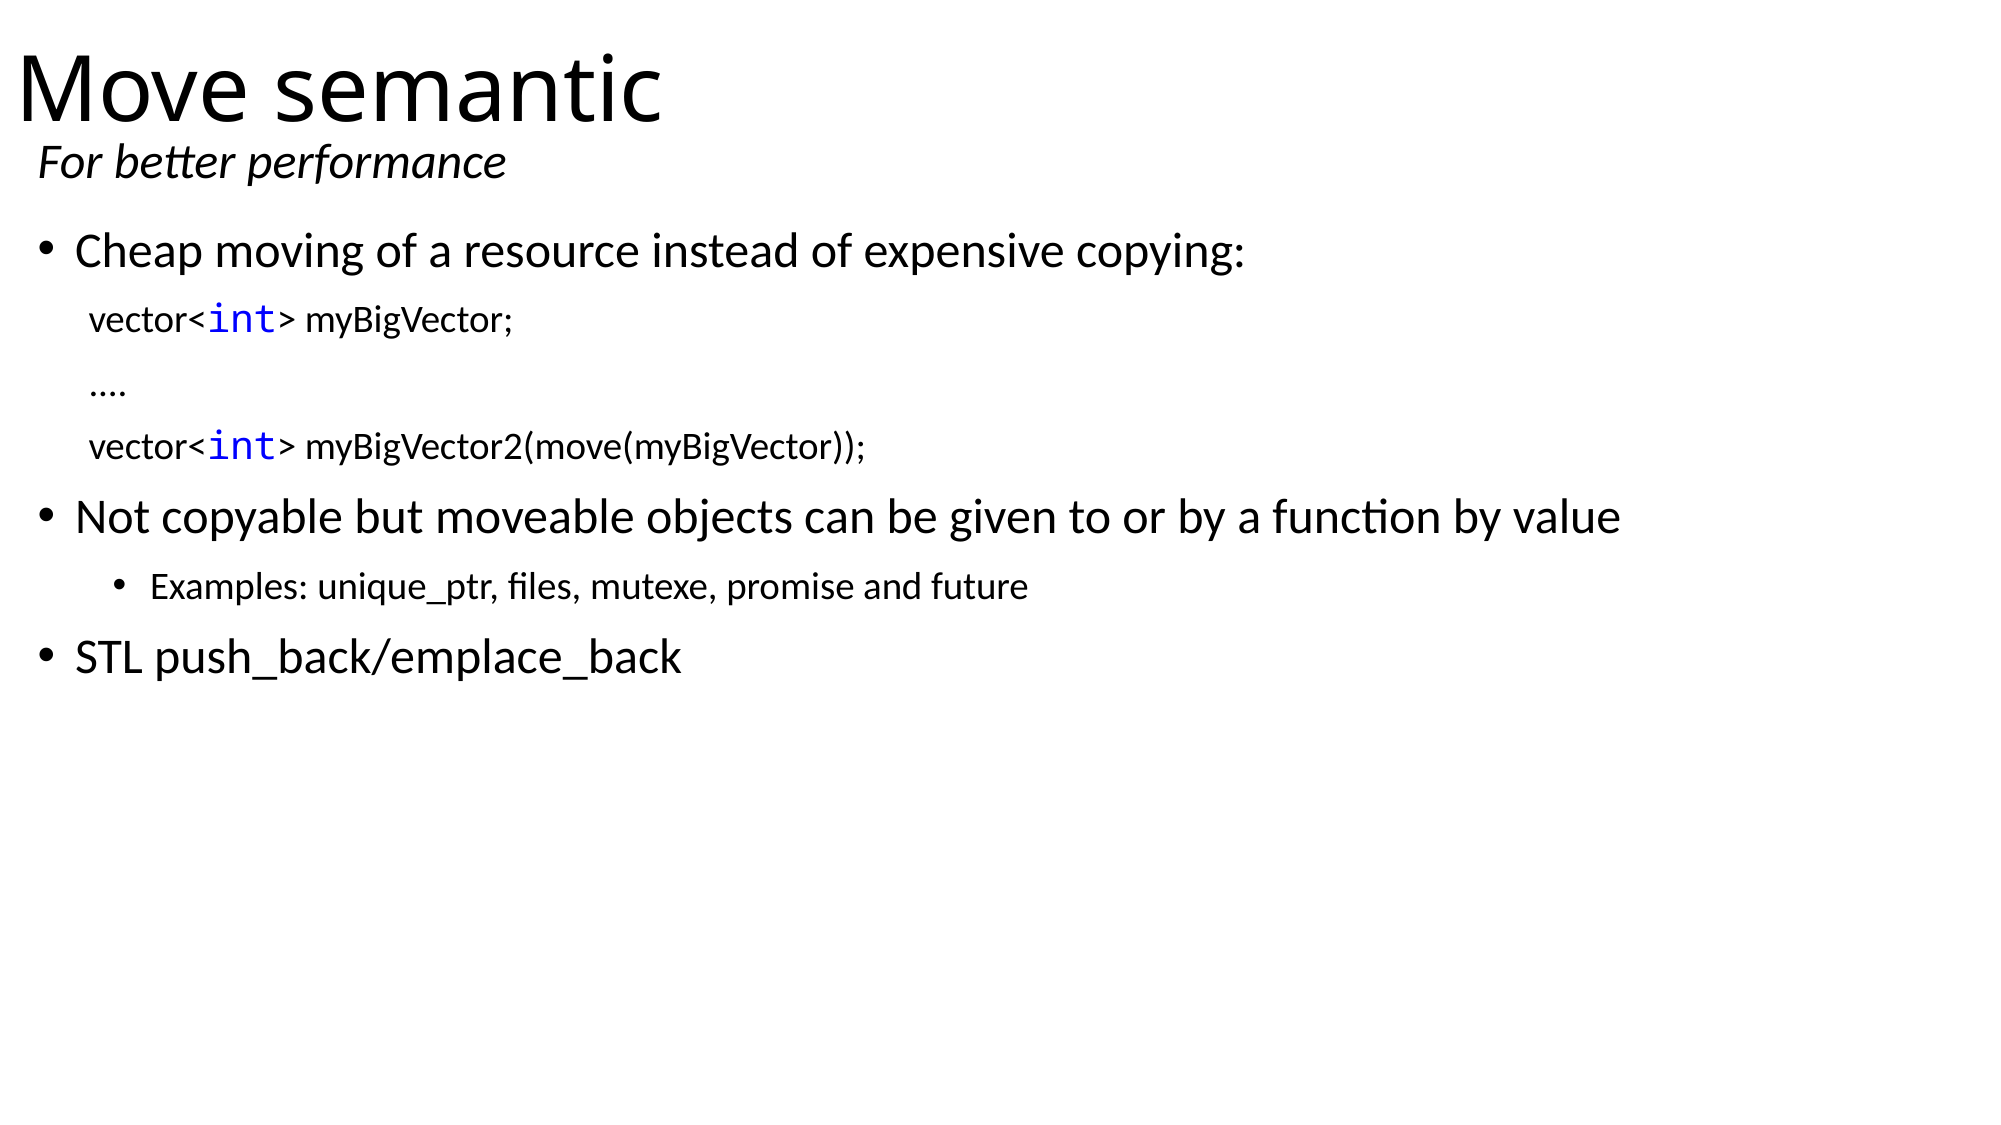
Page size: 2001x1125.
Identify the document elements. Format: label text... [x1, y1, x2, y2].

list Cheap moving of a resource instead of expensive copying: vector<int> myBigVector; .... vector<int> myBigVector2(move(myBigVector)); Not copyable but moveable objects can be given to or by a function by value Examples: unique_ptr, files, mutexe, promise and future STL push_back/emplace_back [0, 210, 1944, 697]
list For better performance [0, 121, 1770, 198]
title Move semantic [0, 21, 1770, 121]
